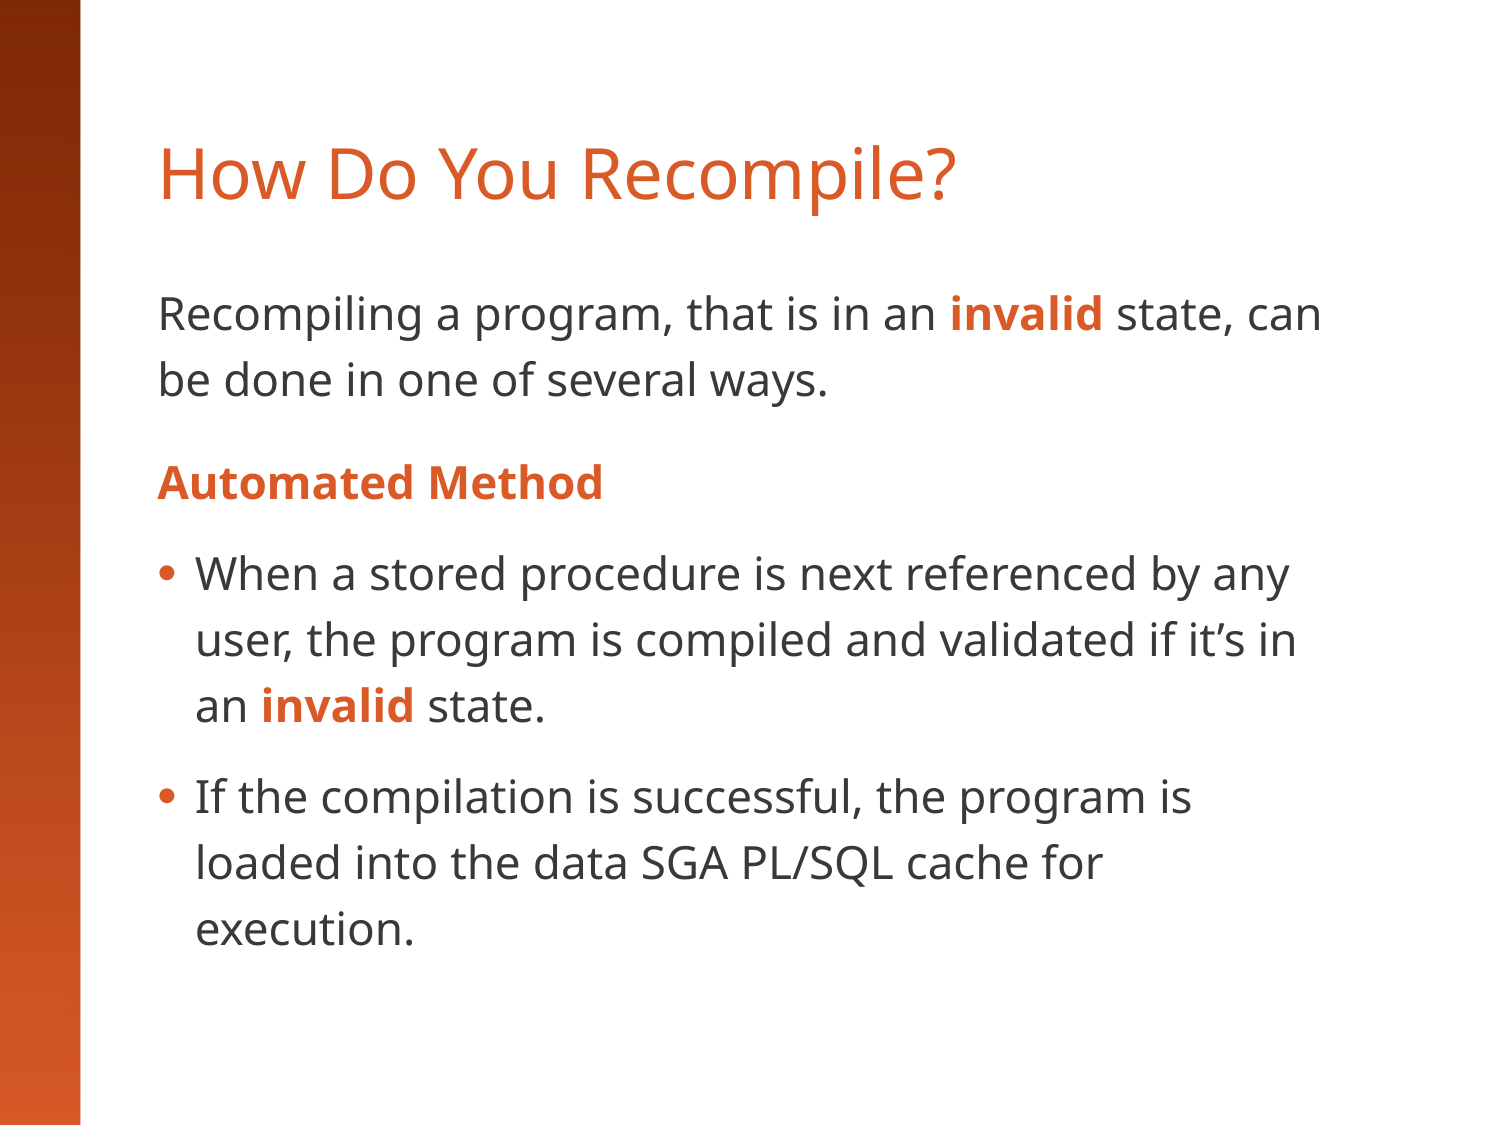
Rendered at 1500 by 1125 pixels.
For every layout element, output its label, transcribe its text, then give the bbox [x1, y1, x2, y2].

list Recompiling a program, that is in an invalid state, can be done in one of several ways. Automated Method When a stored procedure is next referenced by any user, the program is compiled and validated if it’s in an invalid state. If the compilation is successful, the program is loaded into the data SGA PL/SQL cache for execution. [142, 266, 1349, 980]
title How Do You Recompile? [142, 118, 1349, 223]
picture [0, 0, 1500, 1125]
